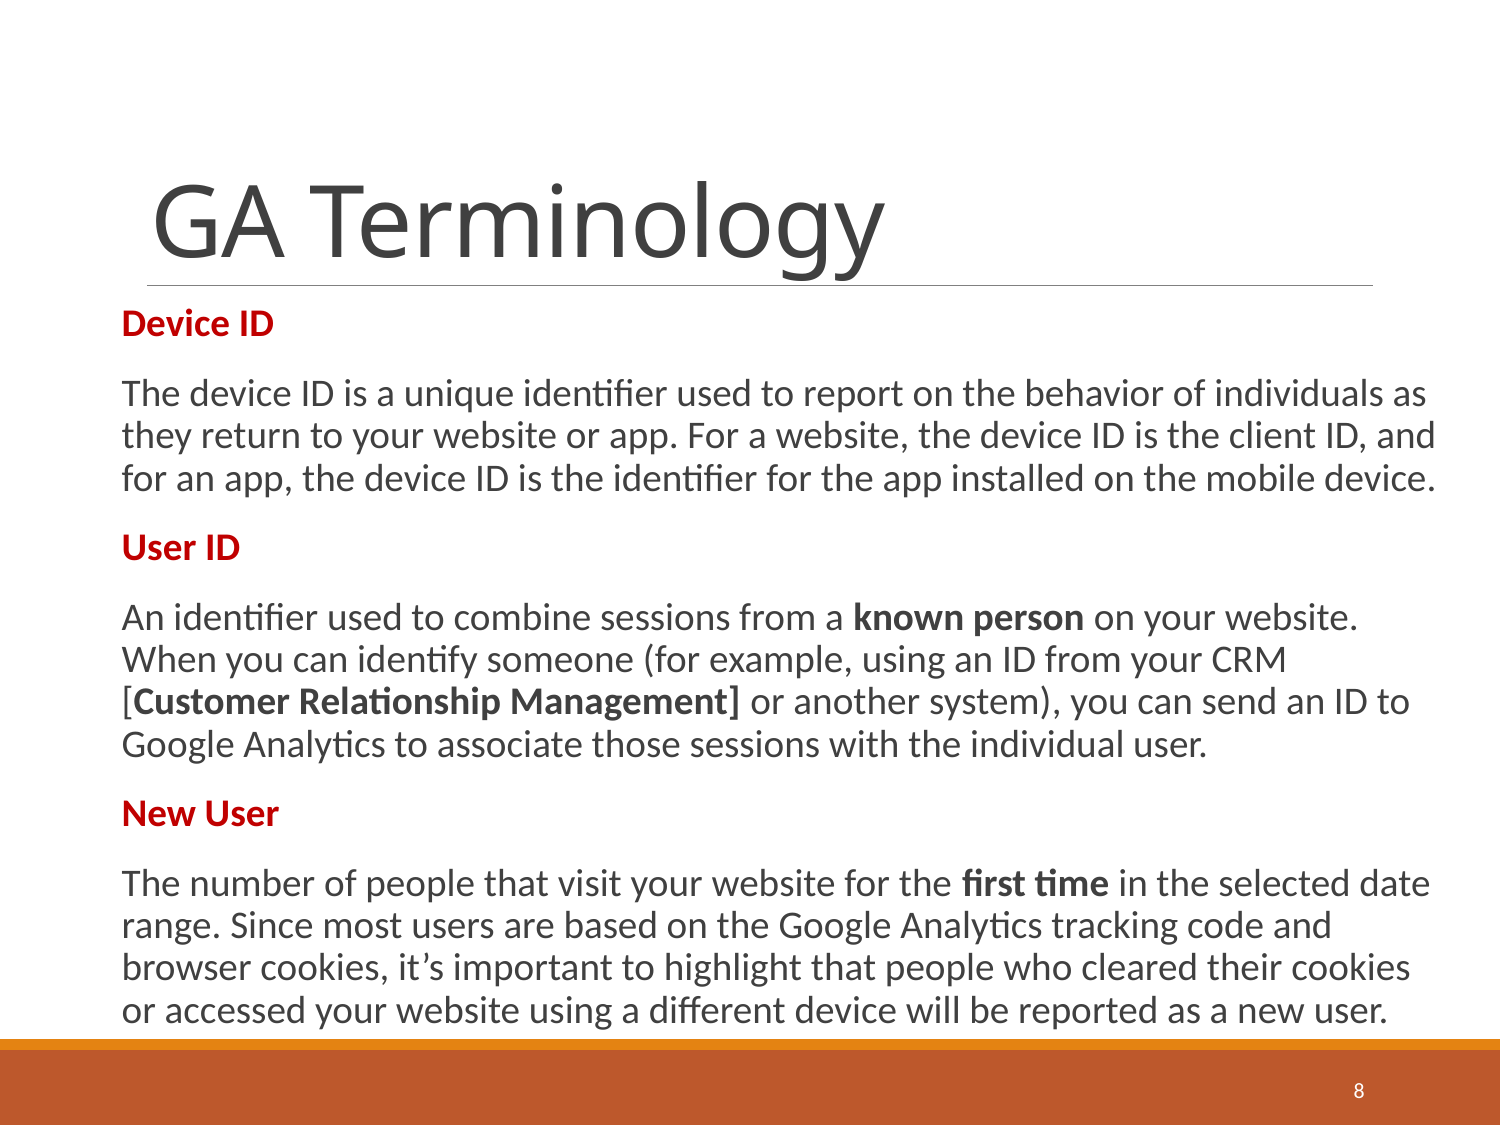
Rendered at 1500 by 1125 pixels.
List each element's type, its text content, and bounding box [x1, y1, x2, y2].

list Device ID The device ID is a unique identifier used to report on the behavior of individuals as they return to your website or app. For a website, the device ID is the client ID, and for an app, the device ID is the identifier for the app installed on the mobile device. User ID An identifier used to combine sessions from a known person on your website. When you can identify someone (for example, using an ID from your CRM [Customer Relationship Management] or another system), you can send an ID to Google Analytics to associate those sessions with the individual user. New User The number of people that visit your website for the first time in the selected date range. Since most users are based on the Google Analytics tracking code and browser cookies, it’s important to highlight that people who cleared their cookies or accessed your website using a different device will be reported as a new user. [106, 295, 1450, 1060]
slide_number 8 [1218, 1059, 1380, 1120]
title GA Terminology [135, 47, 1373, 285]
